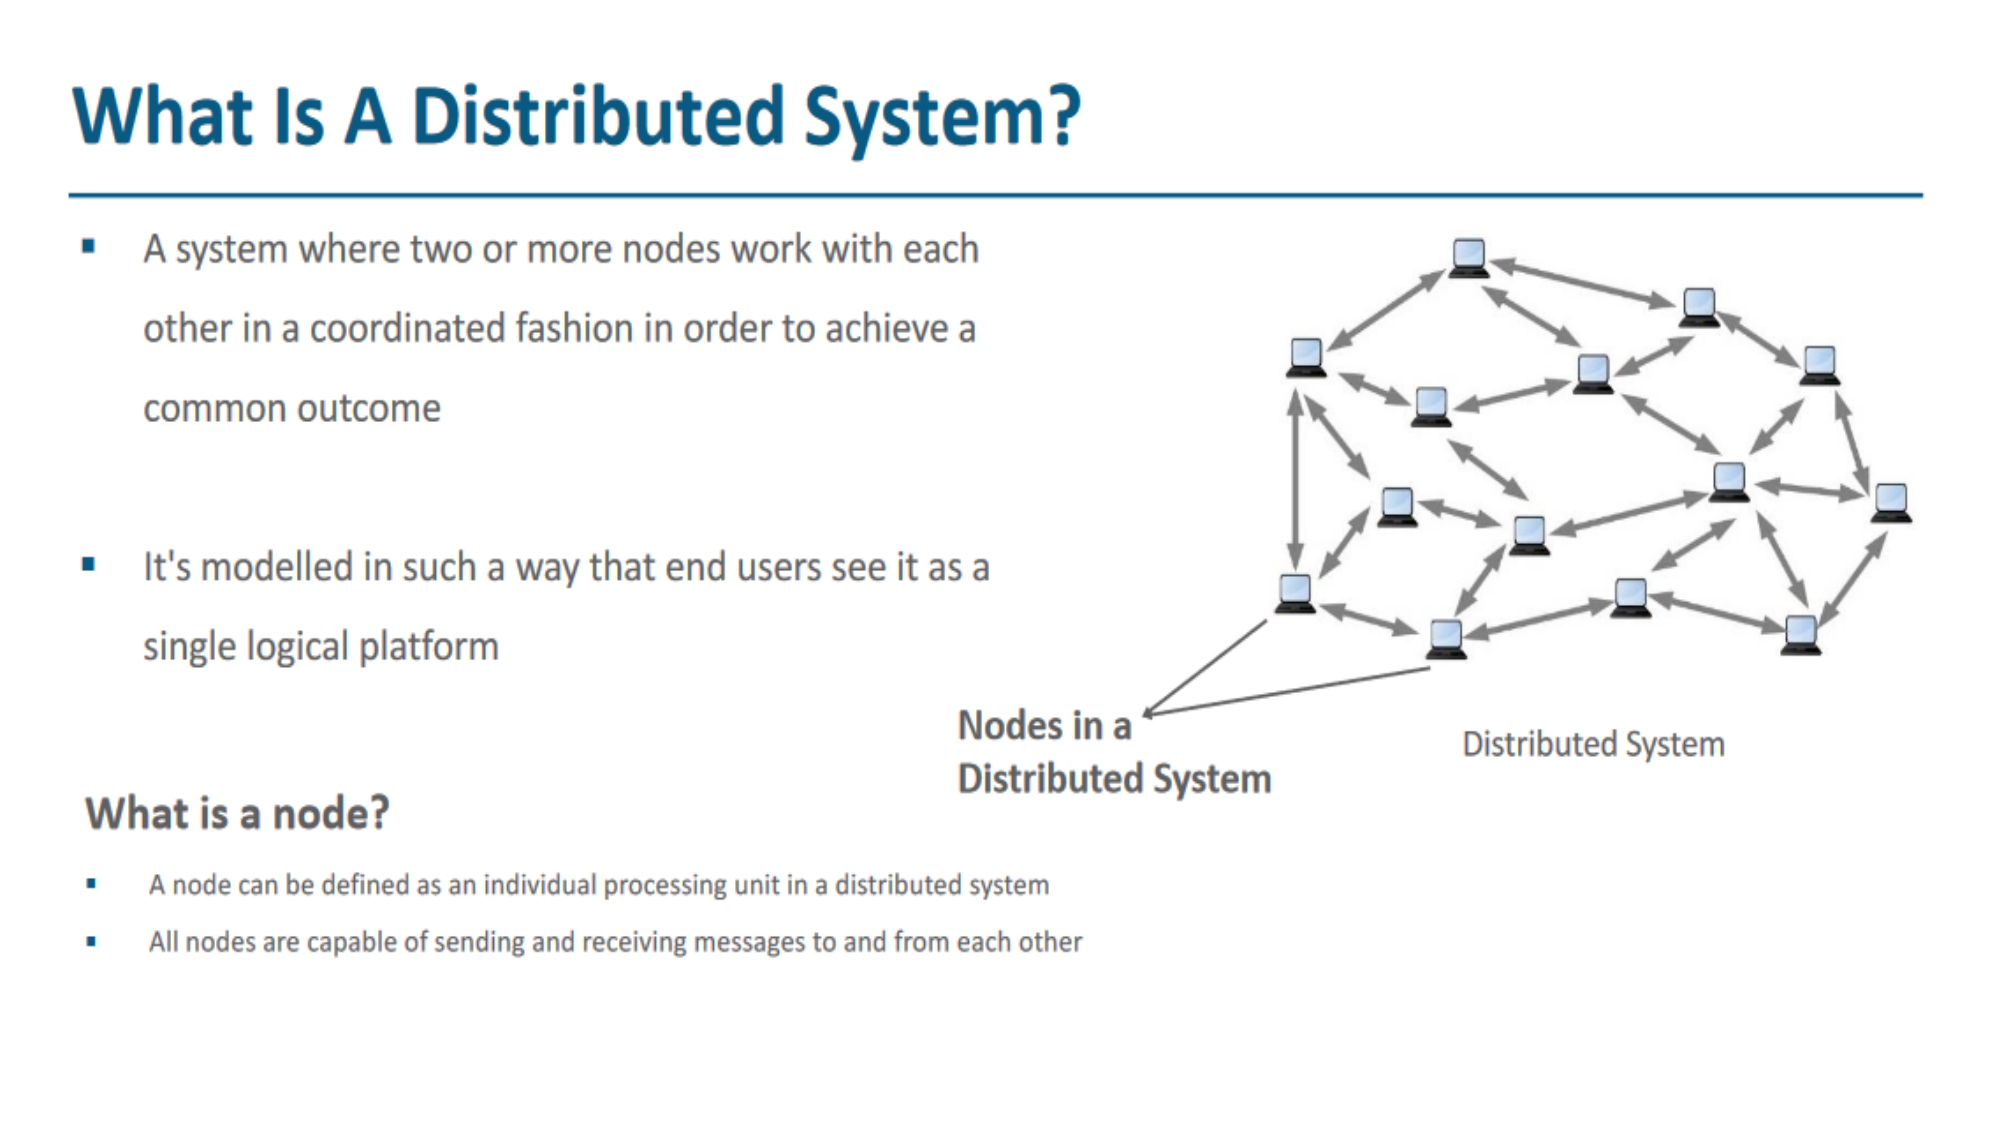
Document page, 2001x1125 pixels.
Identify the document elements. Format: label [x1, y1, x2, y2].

list [18, 31, 1962, 1084]
